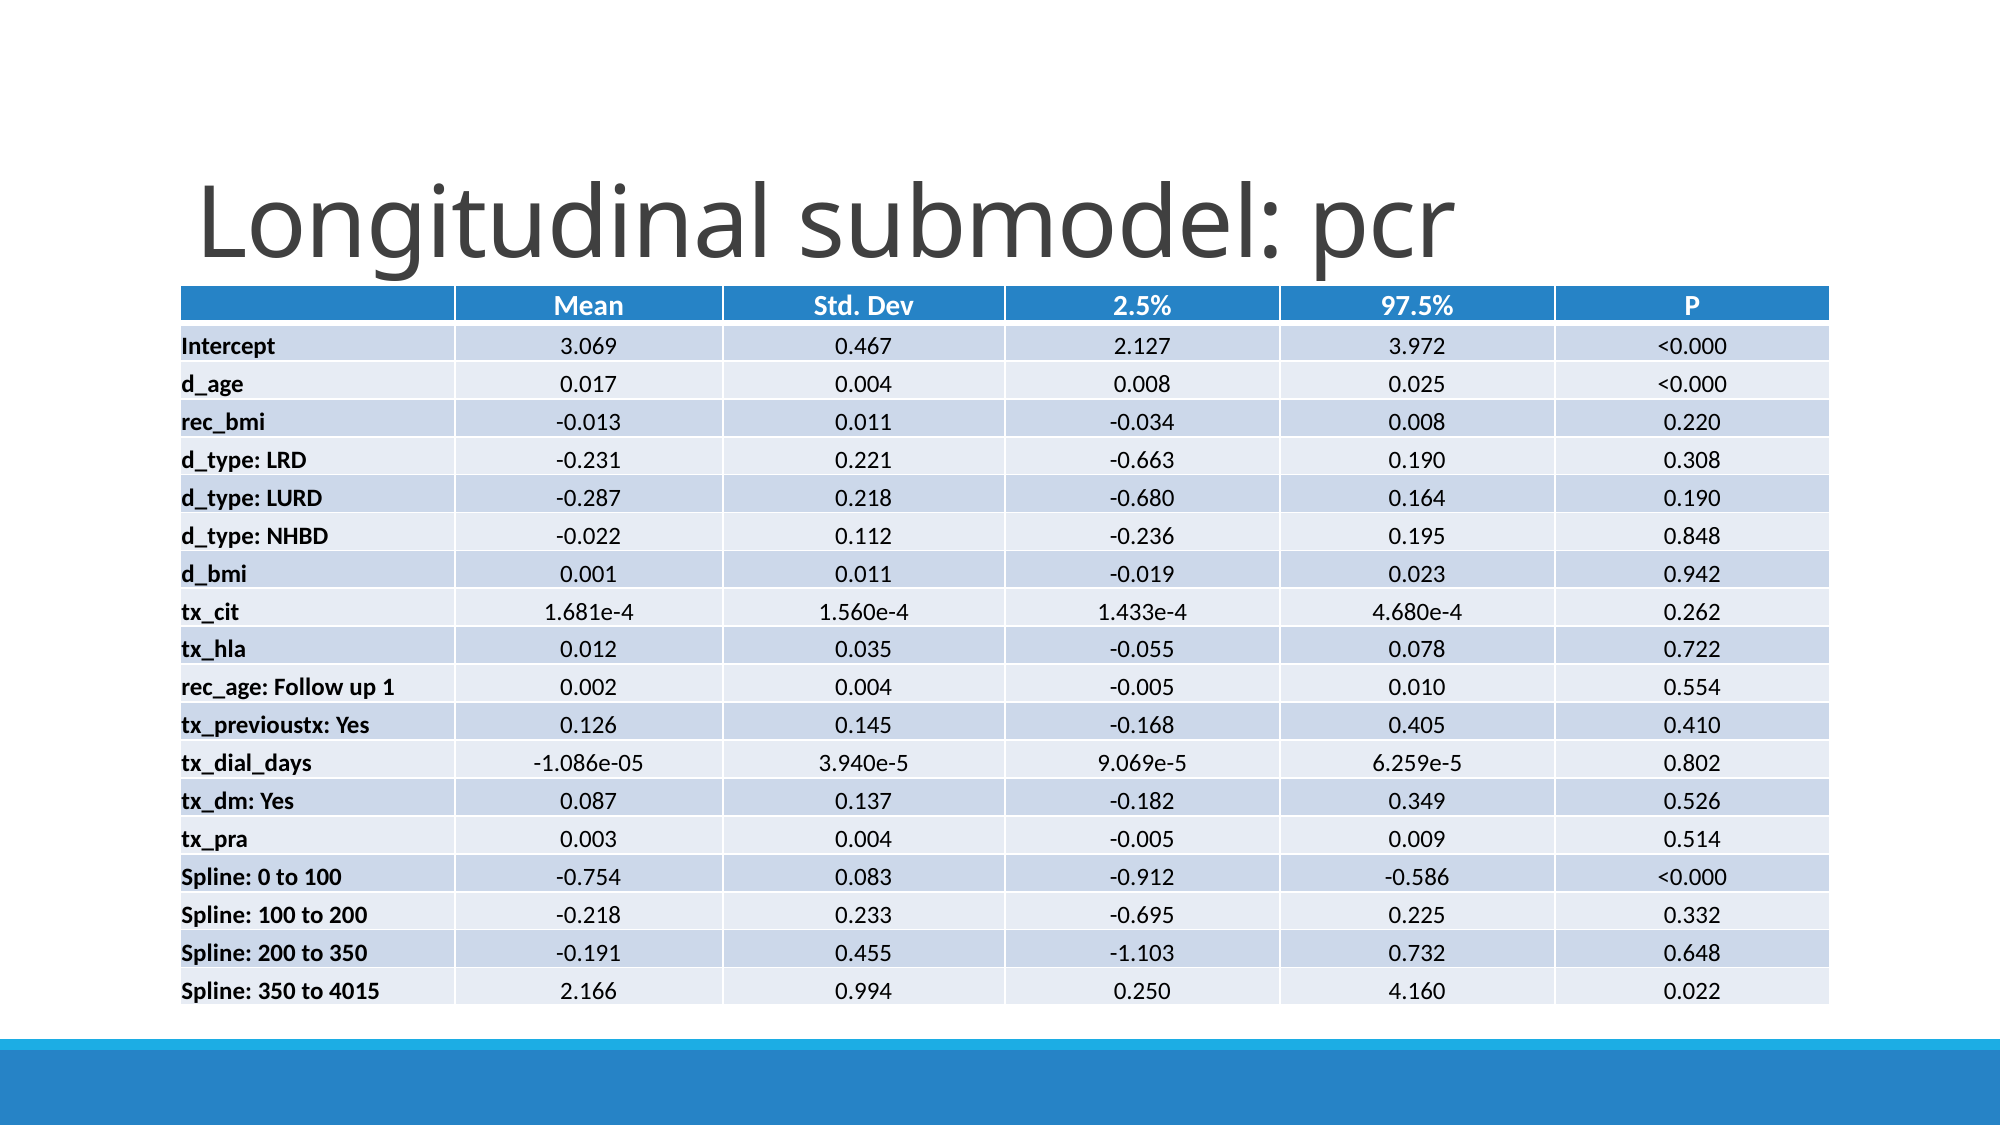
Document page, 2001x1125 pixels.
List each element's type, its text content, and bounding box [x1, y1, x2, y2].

table_cell 0.225 [1281, 893, 1554, 929]
table_cell Spline: 350 to 4015 [181, 968, 454, 1004]
table_cell -0.663 [1006, 438, 1279, 474]
table_cell -1.086e-05 [456, 741, 722, 777]
table_cell d_type: LRD [181, 438, 454, 474]
table_header Std. Dev [724, 286, 1004, 320]
table_cell -0.168 [1006, 703, 1279, 739]
table_cell -0.019 [1006, 551, 1279, 587]
table_cell 0.848 [1556, 513, 1829, 550]
table_cell d_age [181, 362, 454, 398]
table_cell 0.220 [1556, 400, 1829, 436]
table_cell 0.137 [724, 779, 1004, 815]
table_cell -0.034 [1006, 400, 1279, 436]
table_cell 0.008 [1281, 400, 1554, 436]
table_cell 0.648 [1556, 930, 1829, 967]
table_cell 0.022 [1556, 968, 1829, 1004]
table_cell 0.802 [1556, 741, 1829, 777]
table_cell -0.287 [456, 475, 722, 512]
table_cell 0.410 [1556, 703, 1829, 739]
table_cell tx_pra [181, 817, 454, 853]
table_cell -0.005 [1006, 665, 1279, 701]
table_cell Spline: 0 to 100 [181, 855, 454, 891]
table_header [181, 286, 454, 320]
table_cell 1.433e-4 [1006, 589, 1279, 625]
table_cell 6.259e-5 [1281, 741, 1554, 777]
table_cell 0.012 [456, 627, 722, 663]
table_cell 2.166 [456, 968, 722, 1004]
title Longitudinal submodel: pcr [180, 47, 1830, 284]
table_cell 4.680e-4 [1281, 589, 1554, 625]
table_cell 0.010 [1281, 665, 1554, 701]
table_cell rec_age: Follow up 1 [181, 665, 454, 701]
table_cell Intercept [181, 326, 454, 360]
table_cell 0.732 [1281, 930, 1554, 967]
table_cell 0.250 [1006, 968, 1279, 1004]
table_cell 0.002 [456, 665, 722, 701]
table_cell Spline: 100 to 200 [181, 893, 454, 929]
table_cell 0.126 [456, 703, 722, 739]
table_cell 0.190 [1556, 475, 1829, 512]
table_cell 1.681e-4 [456, 589, 722, 625]
table_cell 0.467 [724, 326, 1004, 360]
table_cell tx_cit [181, 589, 454, 625]
table_cell -0.022 [456, 513, 722, 550]
table_cell 0.233 [724, 893, 1004, 929]
table_cell 0.455 [724, 930, 1004, 967]
table_cell 0.218 [724, 475, 1004, 512]
table_cell Spline: 200 to 350 [181, 930, 454, 967]
table_cell 0.405 [1281, 703, 1554, 739]
table_cell -0.912 [1006, 855, 1279, 891]
table_header 97.5% [1281, 286, 1554, 320]
table_cell 0.722 [1556, 627, 1829, 663]
table_cell d_type: LURD [181, 475, 454, 512]
table_cell 0.003 [456, 817, 722, 853]
table_cell 3.069 [456, 326, 722, 360]
table_cell 0.004 [724, 817, 1004, 853]
table_cell d_type: NHBD [181, 513, 454, 550]
table_cell 0.025 [1281, 362, 1554, 398]
table_cell -0.182 [1006, 779, 1279, 815]
table_cell d_bmi [181, 551, 454, 587]
table_cell tx_dial_days [181, 741, 454, 777]
table_cell 0.008 [1006, 362, 1279, 398]
table_cell <0.000 [1556, 362, 1829, 398]
table_cell rec_bmi [181, 400, 454, 436]
table_cell 0.308 [1556, 438, 1829, 474]
table_cell tx_previoustx: Yes [181, 703, 454, 739]
table_cell -0.231 [456, 438, 722, 474]
table_cell 3.972 [1281, 326, 1554, 360]
table_cell 0.083 [724, 855, 1004, 891]
table_cell 0.112 [724, 513, 1004, 550]
table_cell 0.262 [1556, 589, 1829, 625]
table_cell 0.011 [724, 400, 1004, 436]
table_cell 0.195 [1281, 513, 1554, 550]
table_cell 0.087 [456, 779, 722, 815]
table_cell -0.680 [1006, 475, 1279, 512]
table_cell 0.004 [724, 665, 1004, 701]
table_cell <0.000 [1556, 326, 1829, 360]
table_cell 2.127 [1006, 326, 1279, 360]
table_cell 0.017 [456, 362, 722, 398]
table_cell 4.160 [1281, 968, 1554, 1004]
table_cell 0.221 [724, 438, 1004, 474]
table_cell tx_dm: Yes [181, 779, 454, 815]
table_cell 0.001 [456, 551, 722, 587]
table_cell -1.103 [1006, 930, 1279, 967]
table_header Mean [456, 286, 722, 320]
table_cell -0.695 [1006, 893, 1279, 929]
table_cell 0.190 [1281, 438, 1554, 474]
table_cell 0.164 [1281, 475, 1554, 512]
table_cell 1.560e-4 [724, 589, 1004, 625]
table_cell -0.191 [456, 930, 722, 967]
table_cell -0.055 [1006, 627, 1279, 663]
table_cell 0.011 [724, 551, 1004, 587]
table_cell 3.940e-5 [724, 741, 1004, 777]
table_cell 0.035 [724, 627, 1004, 663]
table_cell 0.078 [1281, 627, 1554, 663]
table_cell 9.069e-5 [1006, 741, 1279, 777]
table_cell -0.013 [456, 400, 722, 436]
table_cell 0.009 [1281, 817, 1554, 853]
table_cell -0.236 [1006, 513, 1279, 550]
table_cell 0.023 [1281, 551, 1554, 587]
table_cell 0.526 [1556, 779, 1829, 815]
table_cell <0.000 [1556, 855, 1829, 891]
table_cell 0.004 [724, 362, 1004, 398]
table_cell 0.332 [1556, 893, 1829, 929]
table_cell -0.754 [456, 855, 722, 891]
table_cell -0.005 [1006, 817, 1279, 853]
table_cell -0.218 [456, 893, 722, 929]
table_header P [1556, 286, 1829, 320]
table_cell 0.554 [1556, 665, 1829, 701]
table_header 2.5% [1006, 286, 1279, 320]
table_cell 0.145 [724, 703, 1004, 739]
table_cell 0.942 [1556, 551, 1829, 587]
table_cell 0.514 [1556, 817, 1829, 853]
table_cell 0.994 [724, 968, 1004, 1004]
table_cell 0.349 [1281, 779, 1554, 815]
table_cell -0.586 [1281, 855, 1554, 891]
table_cell tx_hla [181, 627, 454, 663]
